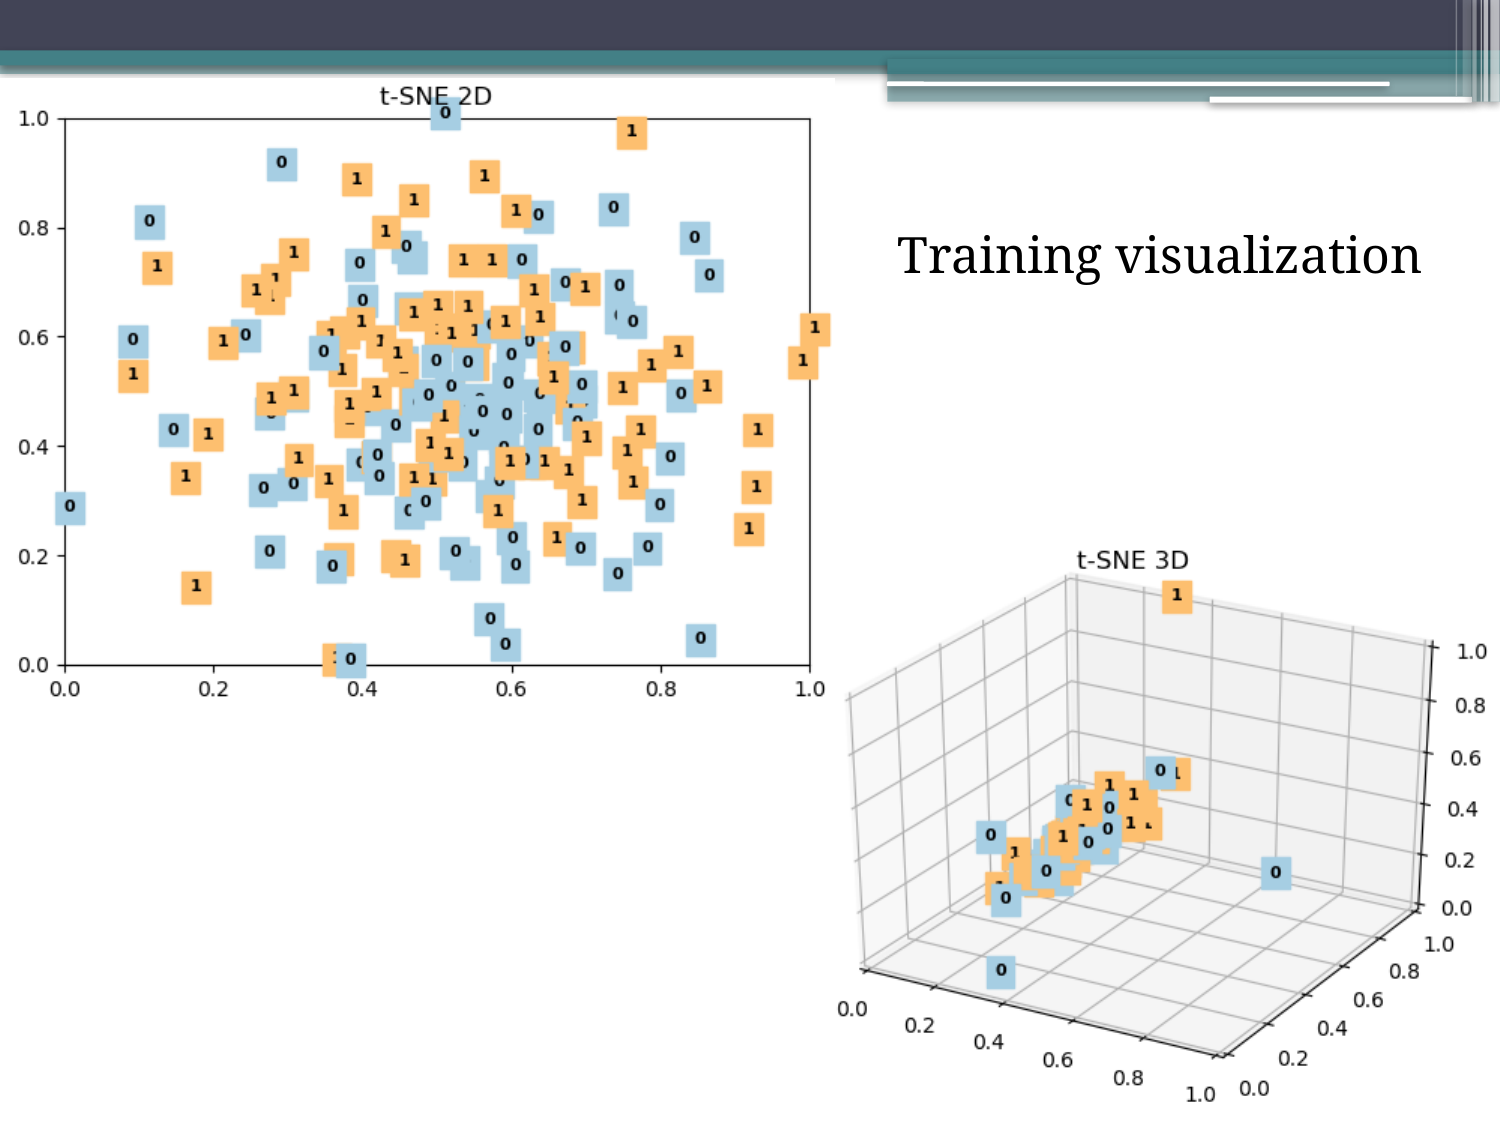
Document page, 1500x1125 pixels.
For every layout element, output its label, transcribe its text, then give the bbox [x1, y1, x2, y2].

text_box Training visualization [865, 185, 1451, 291]
picture [0, 77, 1500, 1117]
